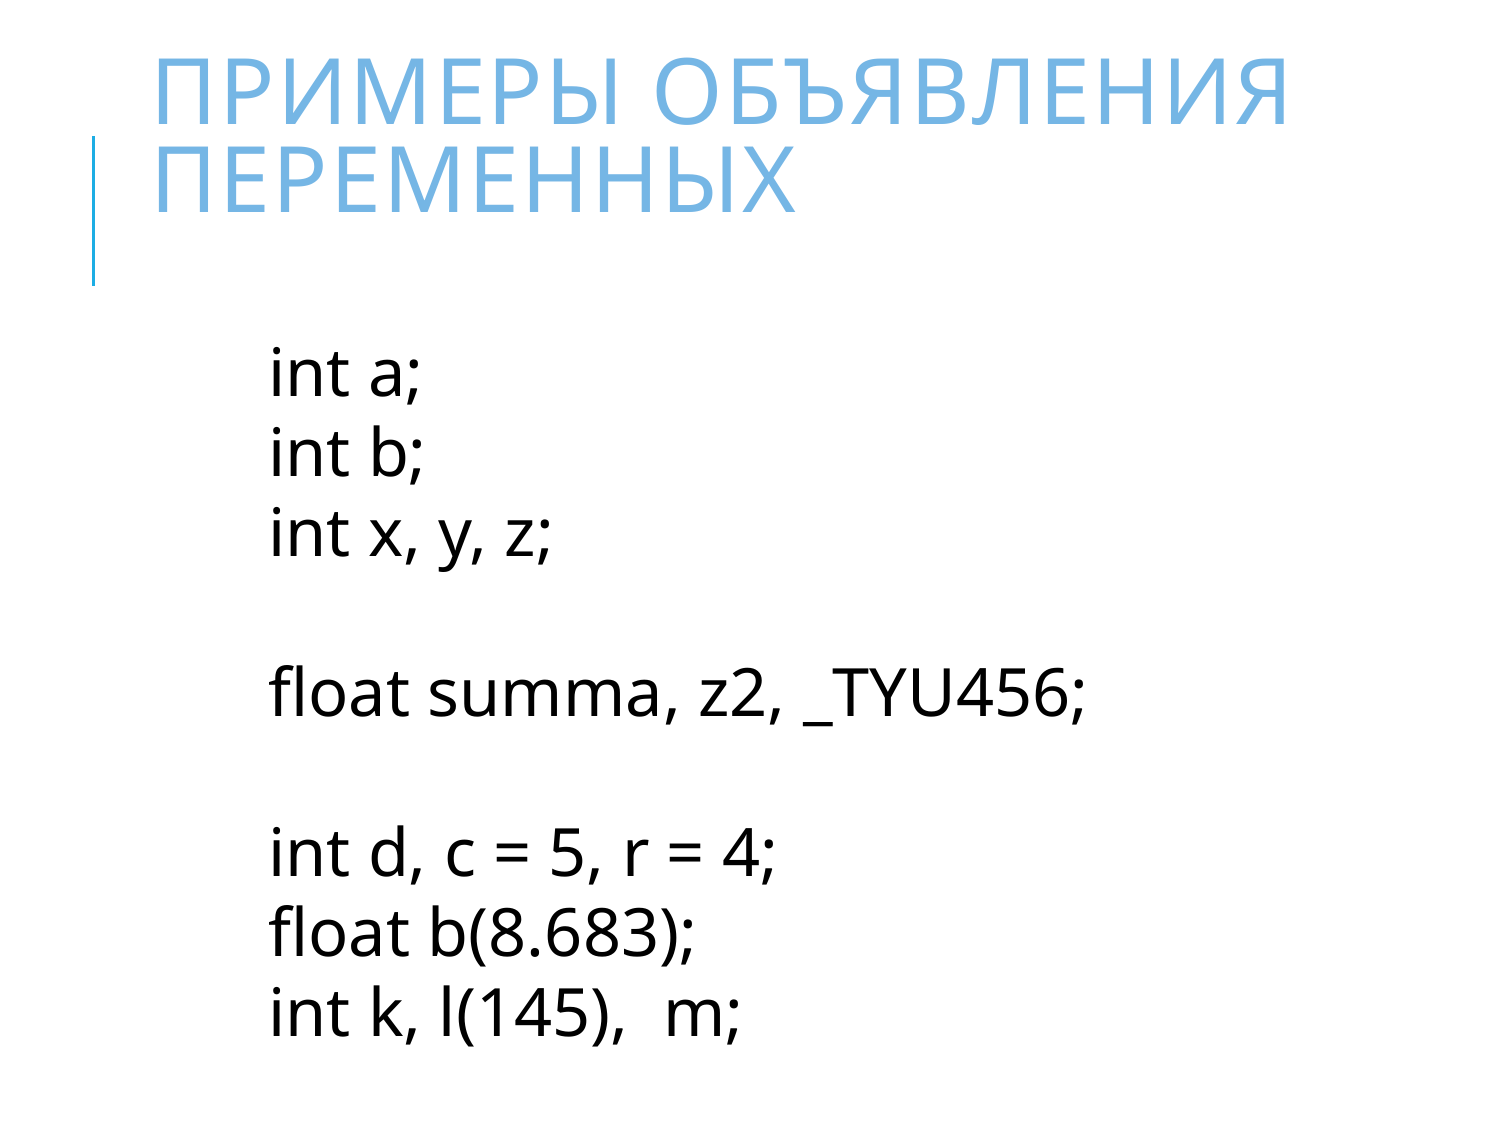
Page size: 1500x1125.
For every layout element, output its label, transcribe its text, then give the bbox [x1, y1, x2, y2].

text_box int a; int b; int x, y, z; float summa, z2, _TYU456; int d, c = 5, r = 4; float b(8.683); int k, l(145), m; [253, 242, 1125, 1118]
title Примеры объявления переменных [135, 19, 1332, 266]
